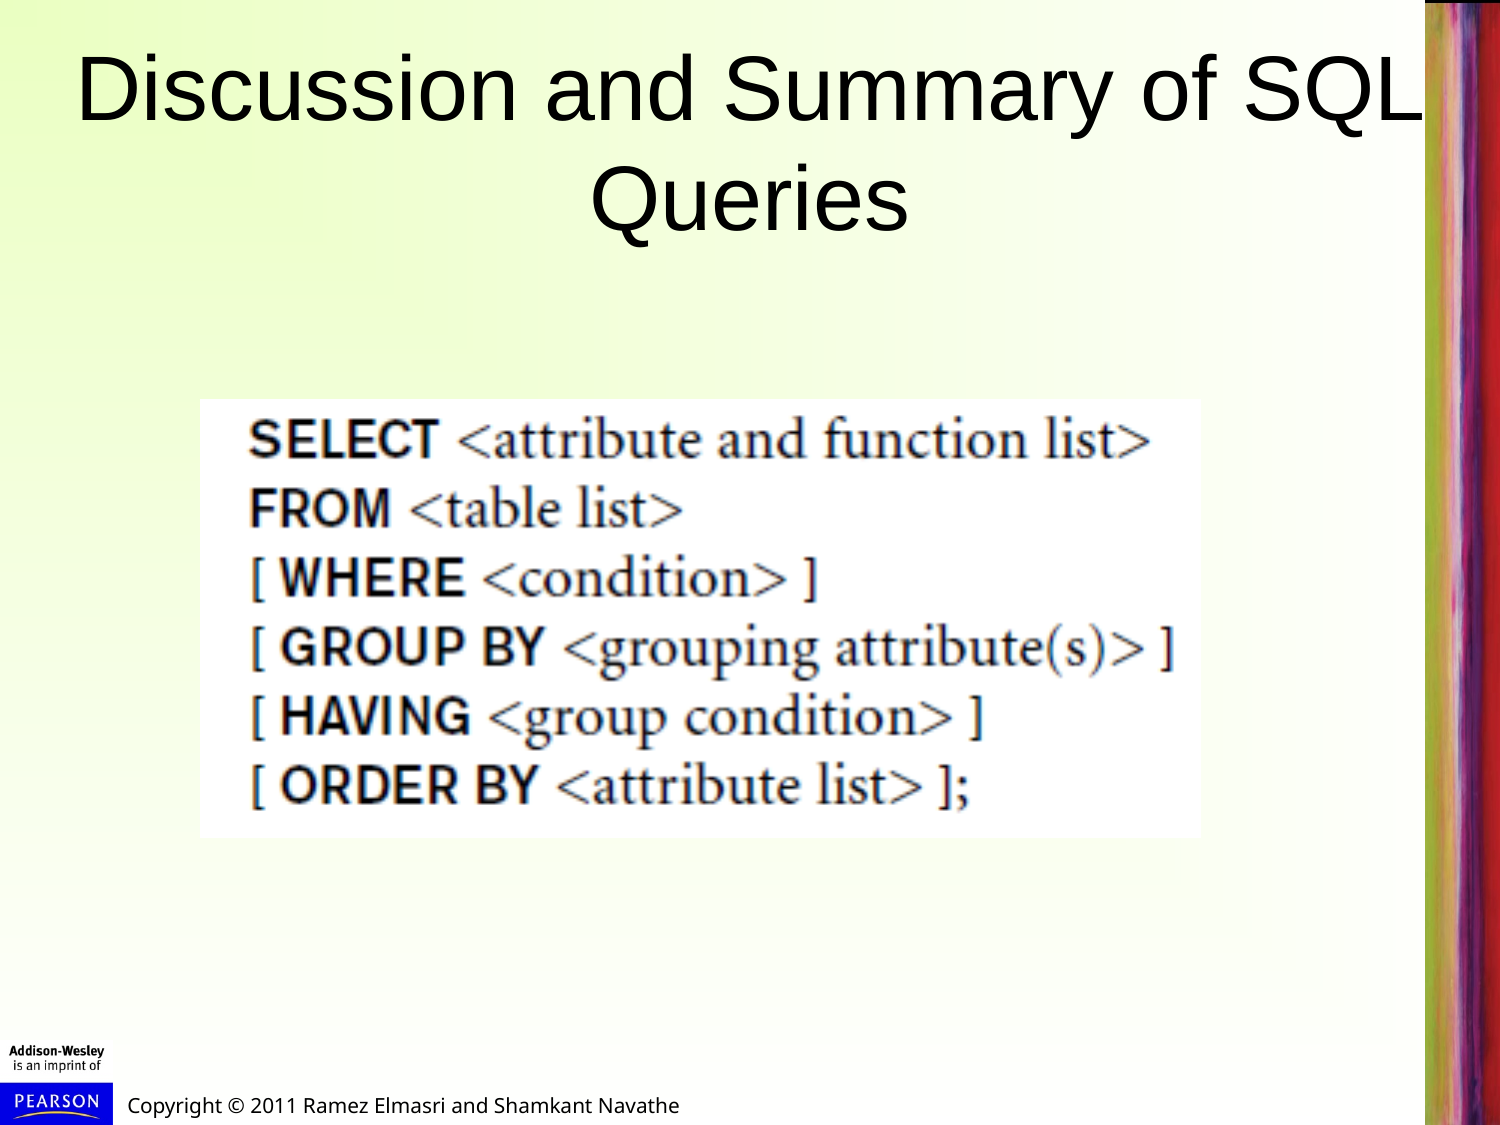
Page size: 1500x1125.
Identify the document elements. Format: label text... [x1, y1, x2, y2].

title Discussion and Summary of SQL Queries [74, 44, 1425, 233]
picture [0, 0, 1500, 1125]
